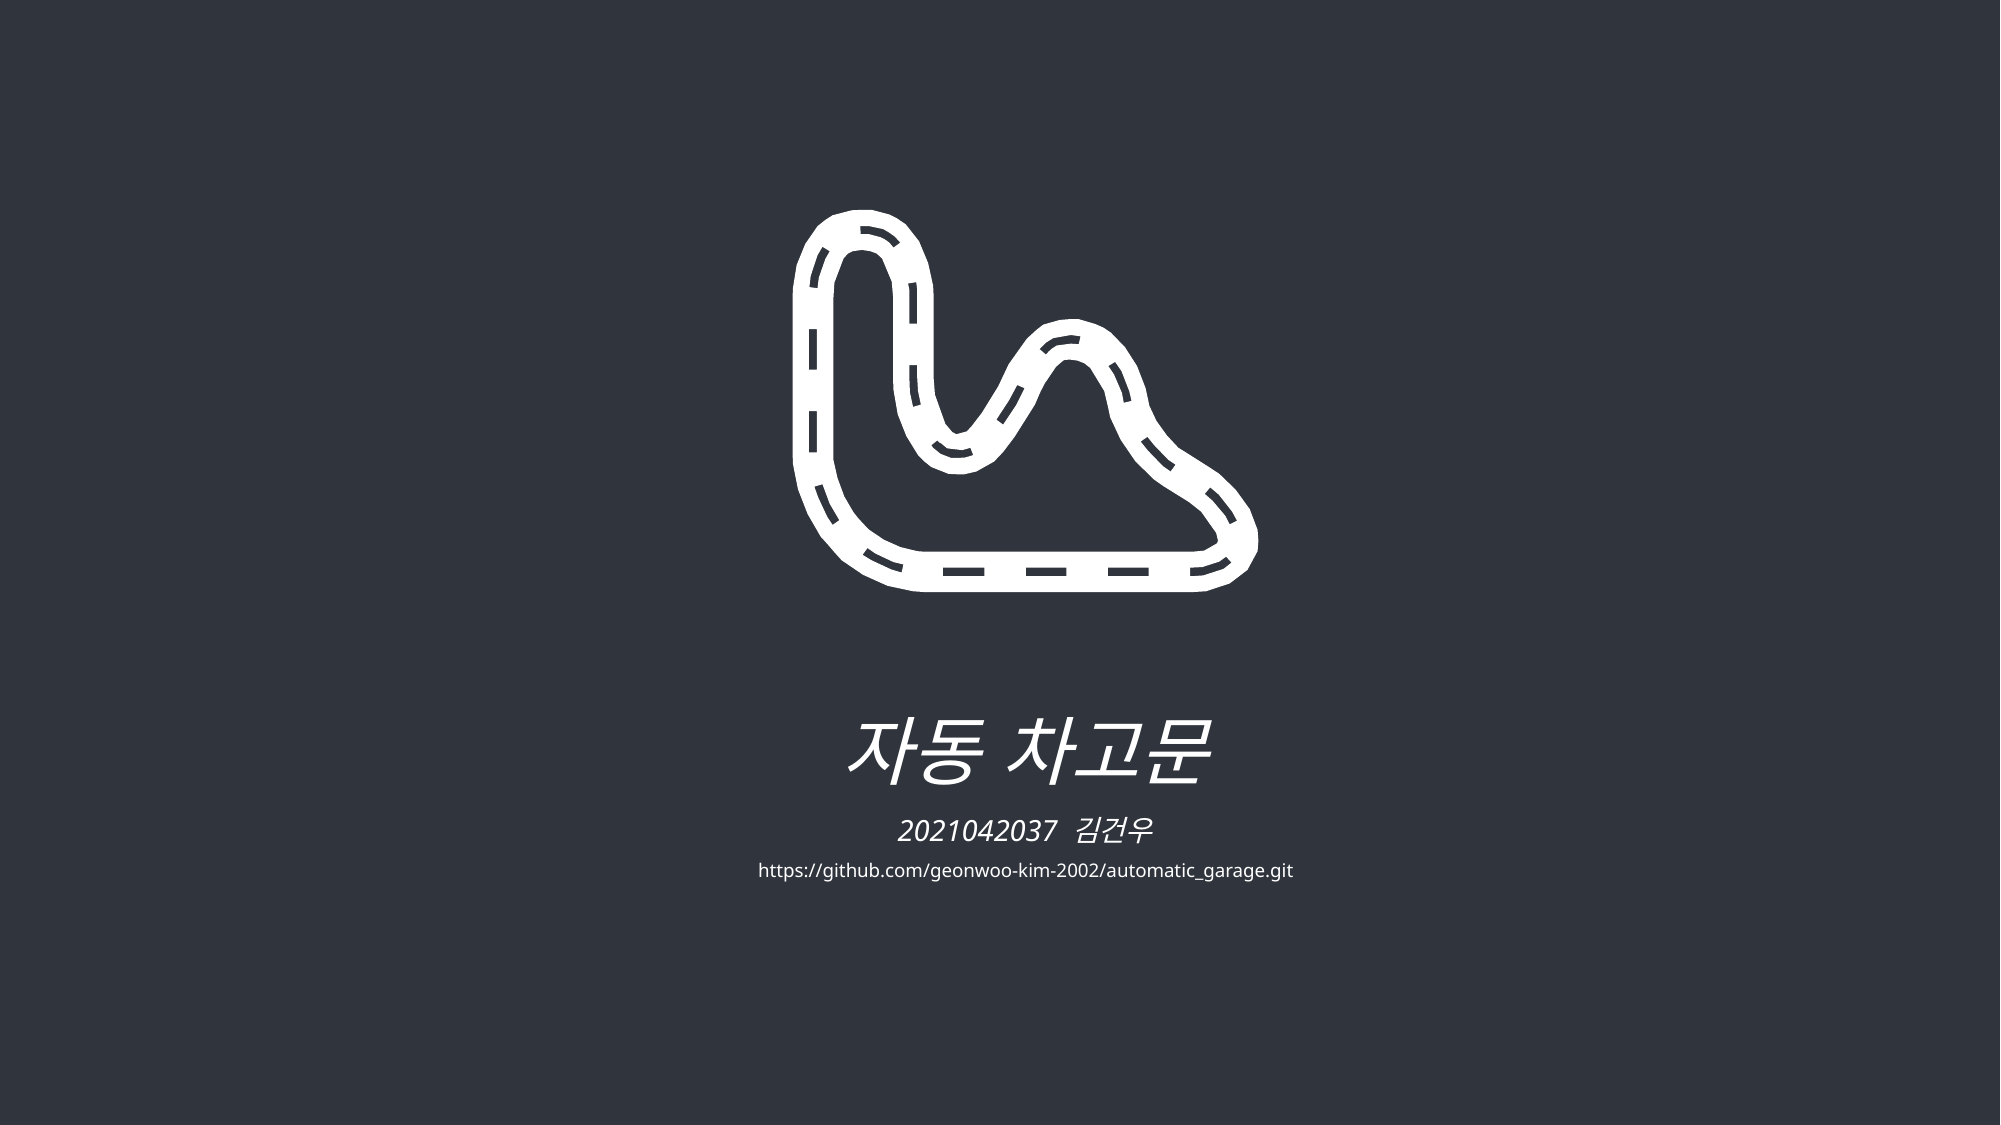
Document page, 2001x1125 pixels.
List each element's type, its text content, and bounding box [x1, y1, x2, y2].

text_box 자동 차고문 2021042037 김건우 https://github.com/geonwoo-kim-2002/automatic_garage.git [675, 652, 1376, 889]
text_box [792, 209, 1259, 593]
